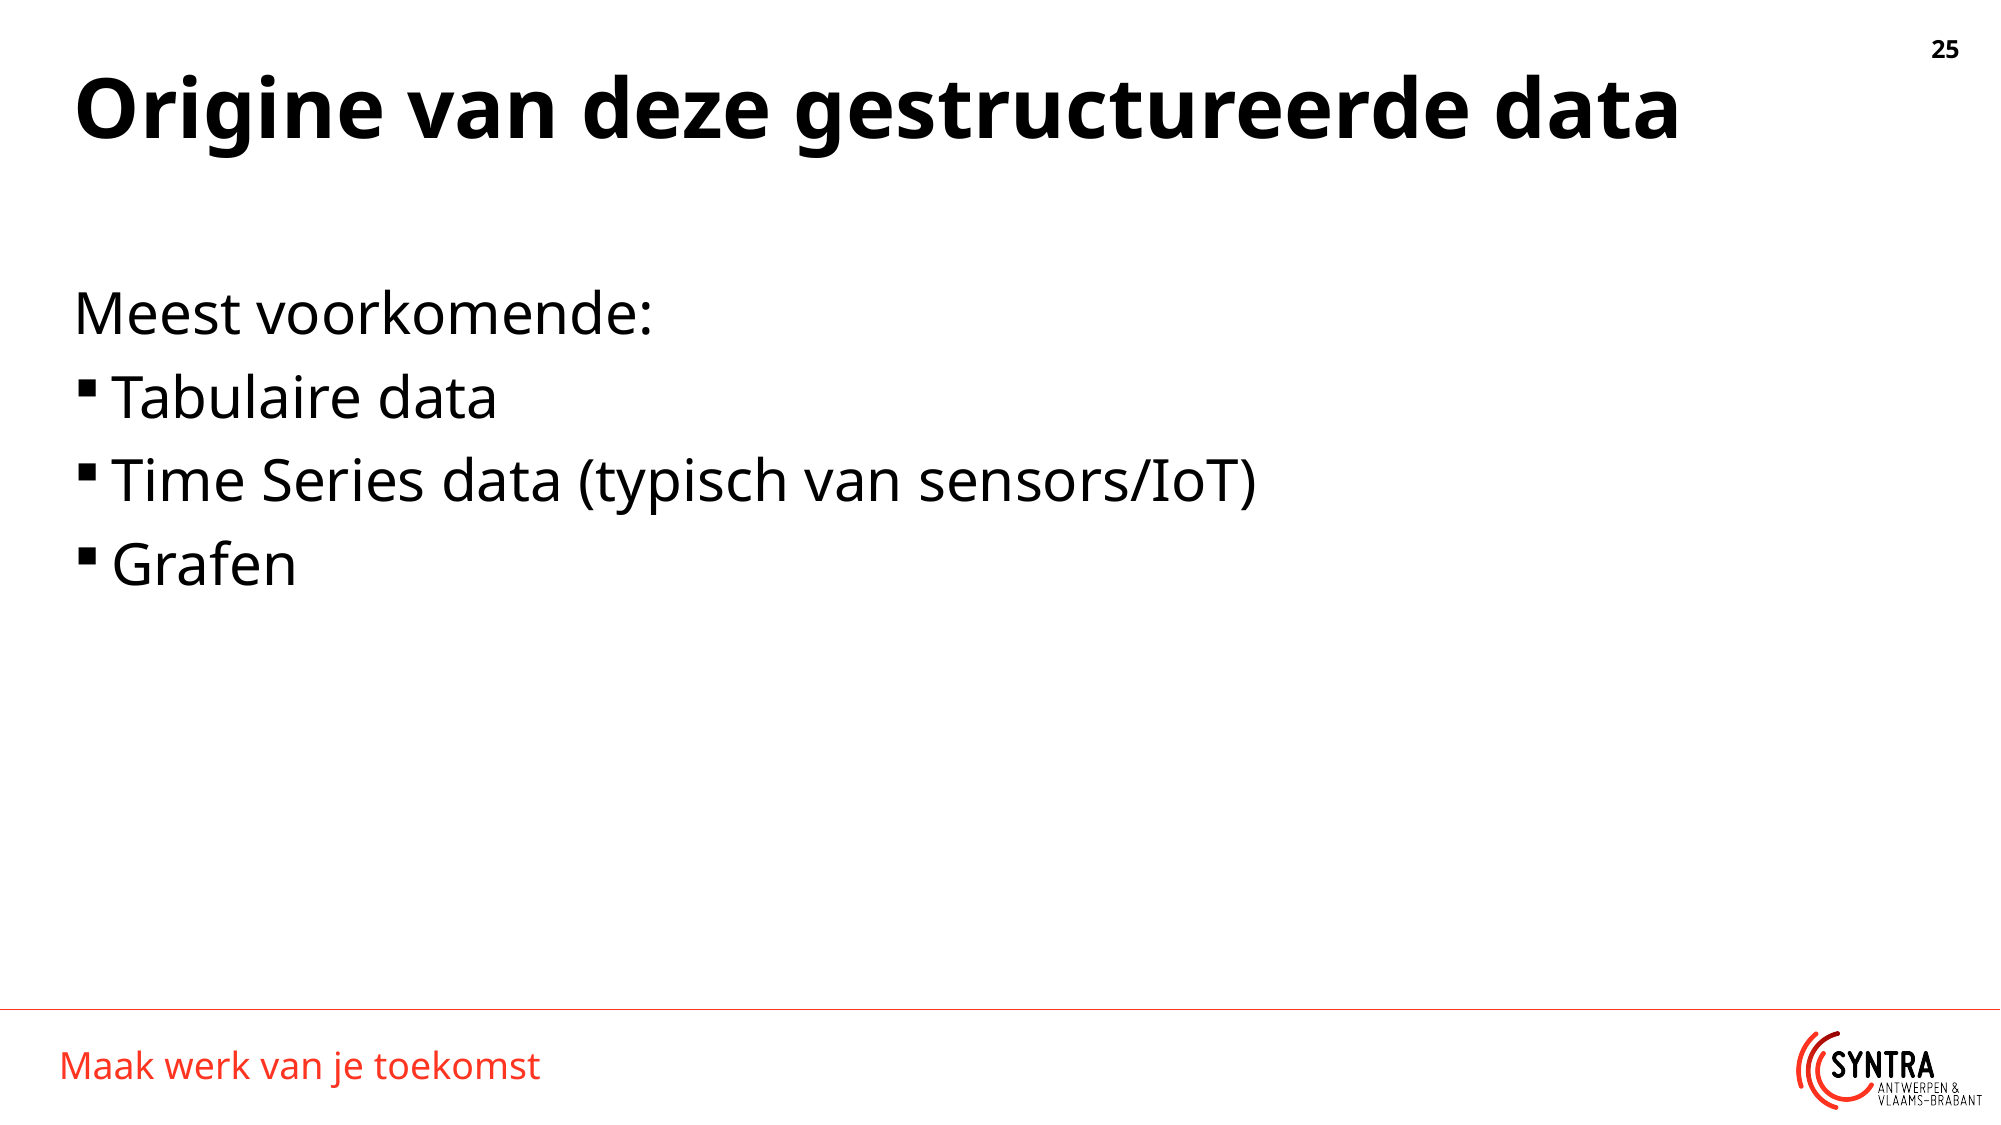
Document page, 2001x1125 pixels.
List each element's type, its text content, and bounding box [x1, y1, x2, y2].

list Meest voorkomende: Tabulaire data Time Series data (typisch van sensors/IoT) Grafen [59, 276, 1906, 909]
title Origine van deze gestructureerde data [59, 59, 1901, 276]
picture [1796, 1031, 1982, 1110]
